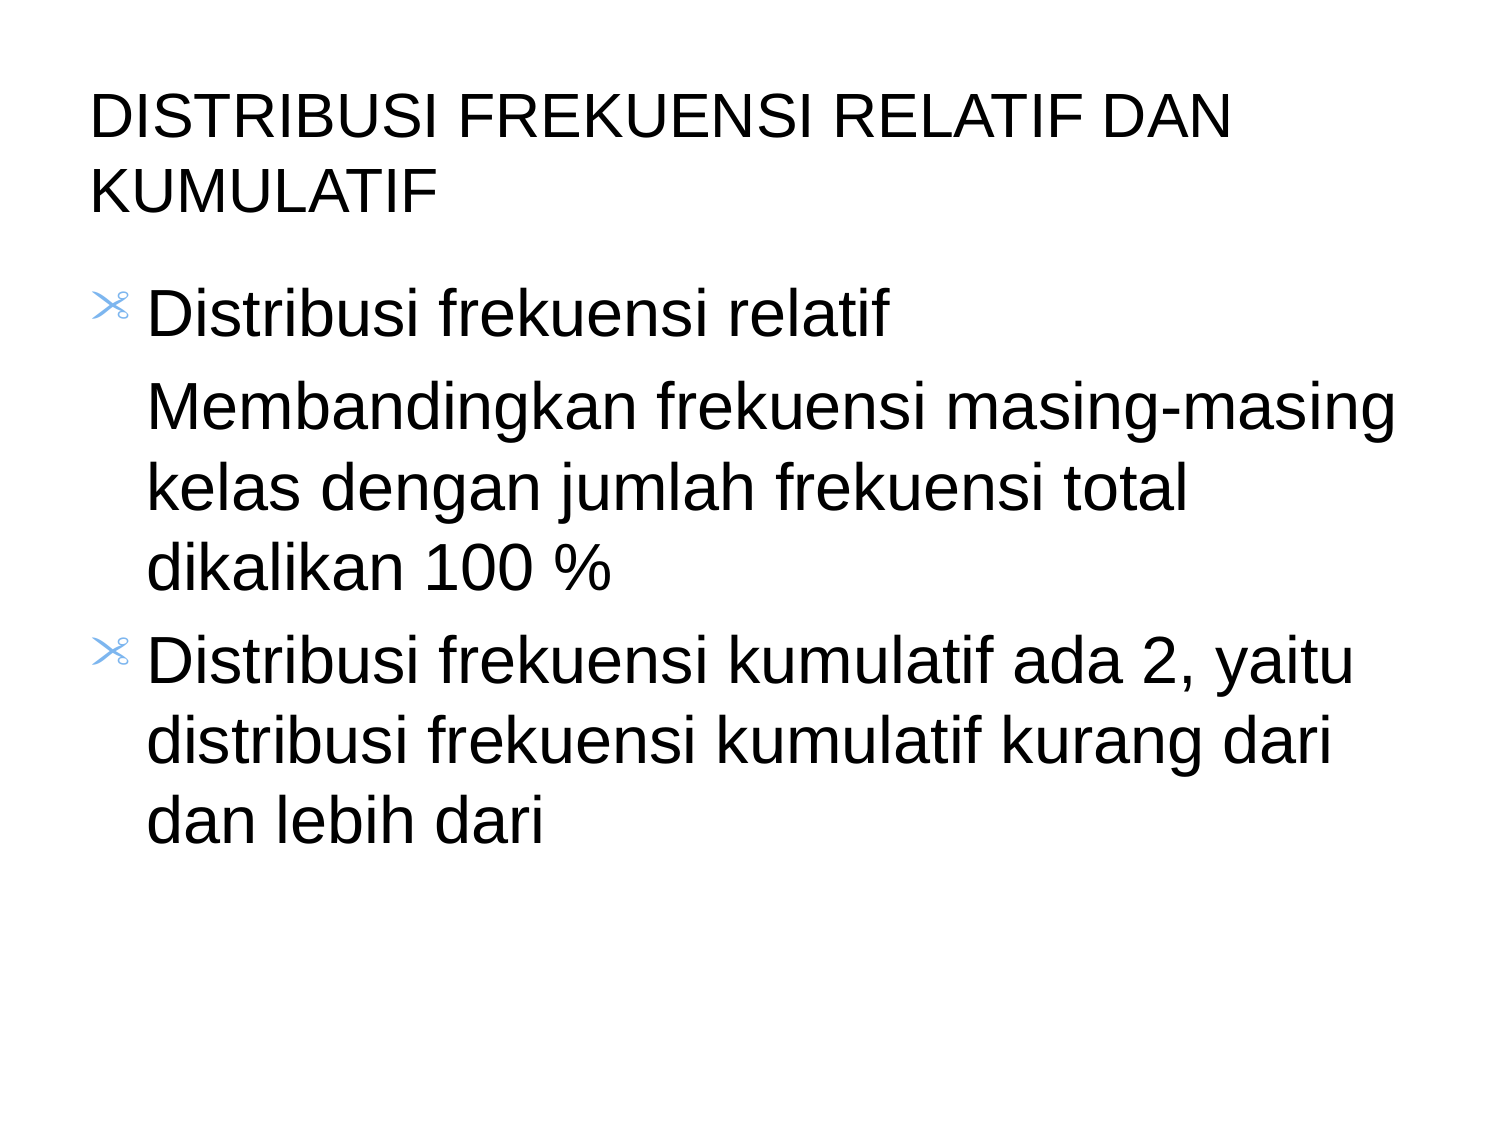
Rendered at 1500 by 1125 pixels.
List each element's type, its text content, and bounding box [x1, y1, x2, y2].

title DISTRIBUSI FREKUENSI RELATIF DAN KUMULATIF [74, 44, 1426, 233]
list Distribusi frekuensi relatif Membandingkan frekuensi masing-masing kelas dengan jumlah frekuensi total dikalikan 100 % Distribusi frekuensi kumulatif ada 2, yaitu distribusi frekuensi kumulatif kurang dari dan lebih dari [74, 262, 1426, 1006]
